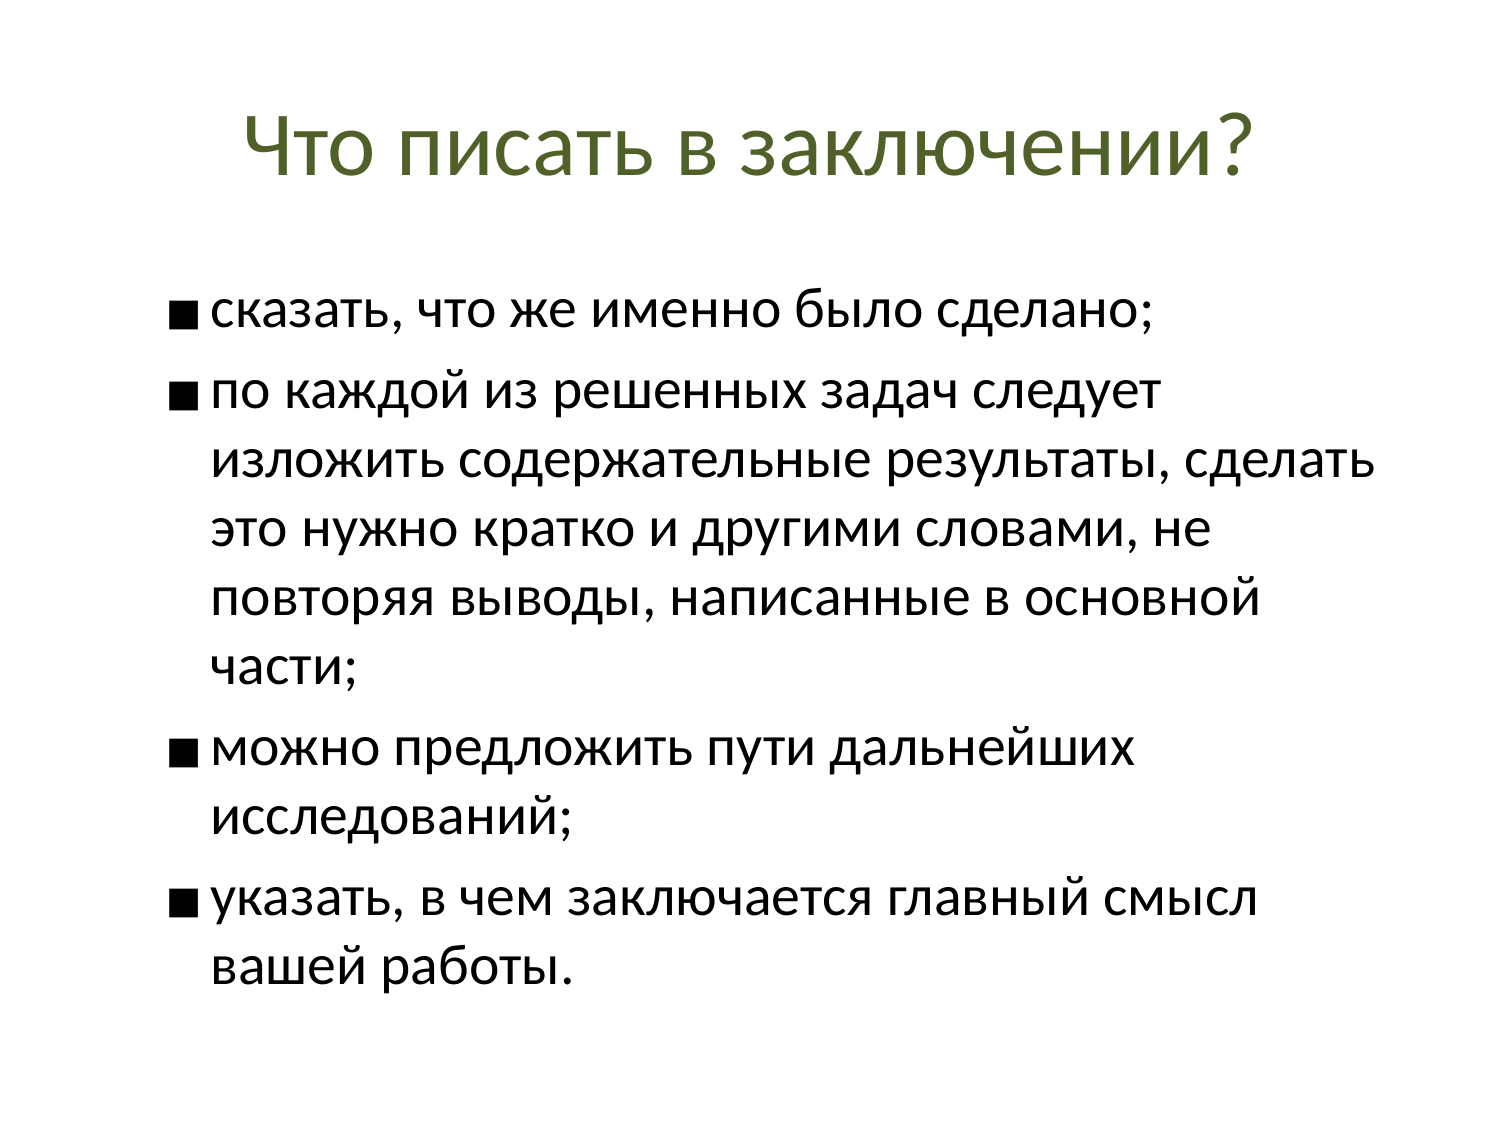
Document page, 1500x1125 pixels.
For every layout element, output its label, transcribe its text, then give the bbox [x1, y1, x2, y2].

list сказать, что же именно было сделано; по каждой из решенных задач следует изложить содержательные результаты, сделать это нужно кратко и другими словами, не повторяя выводы, написанные в основной части; можно предложить пути дальнейших исследований; указать, в чем заключается главный смысл вашей работы. [75, 262, 1425, 1005]
title Что писать в заключении? [75, 45, 1425, 233]
